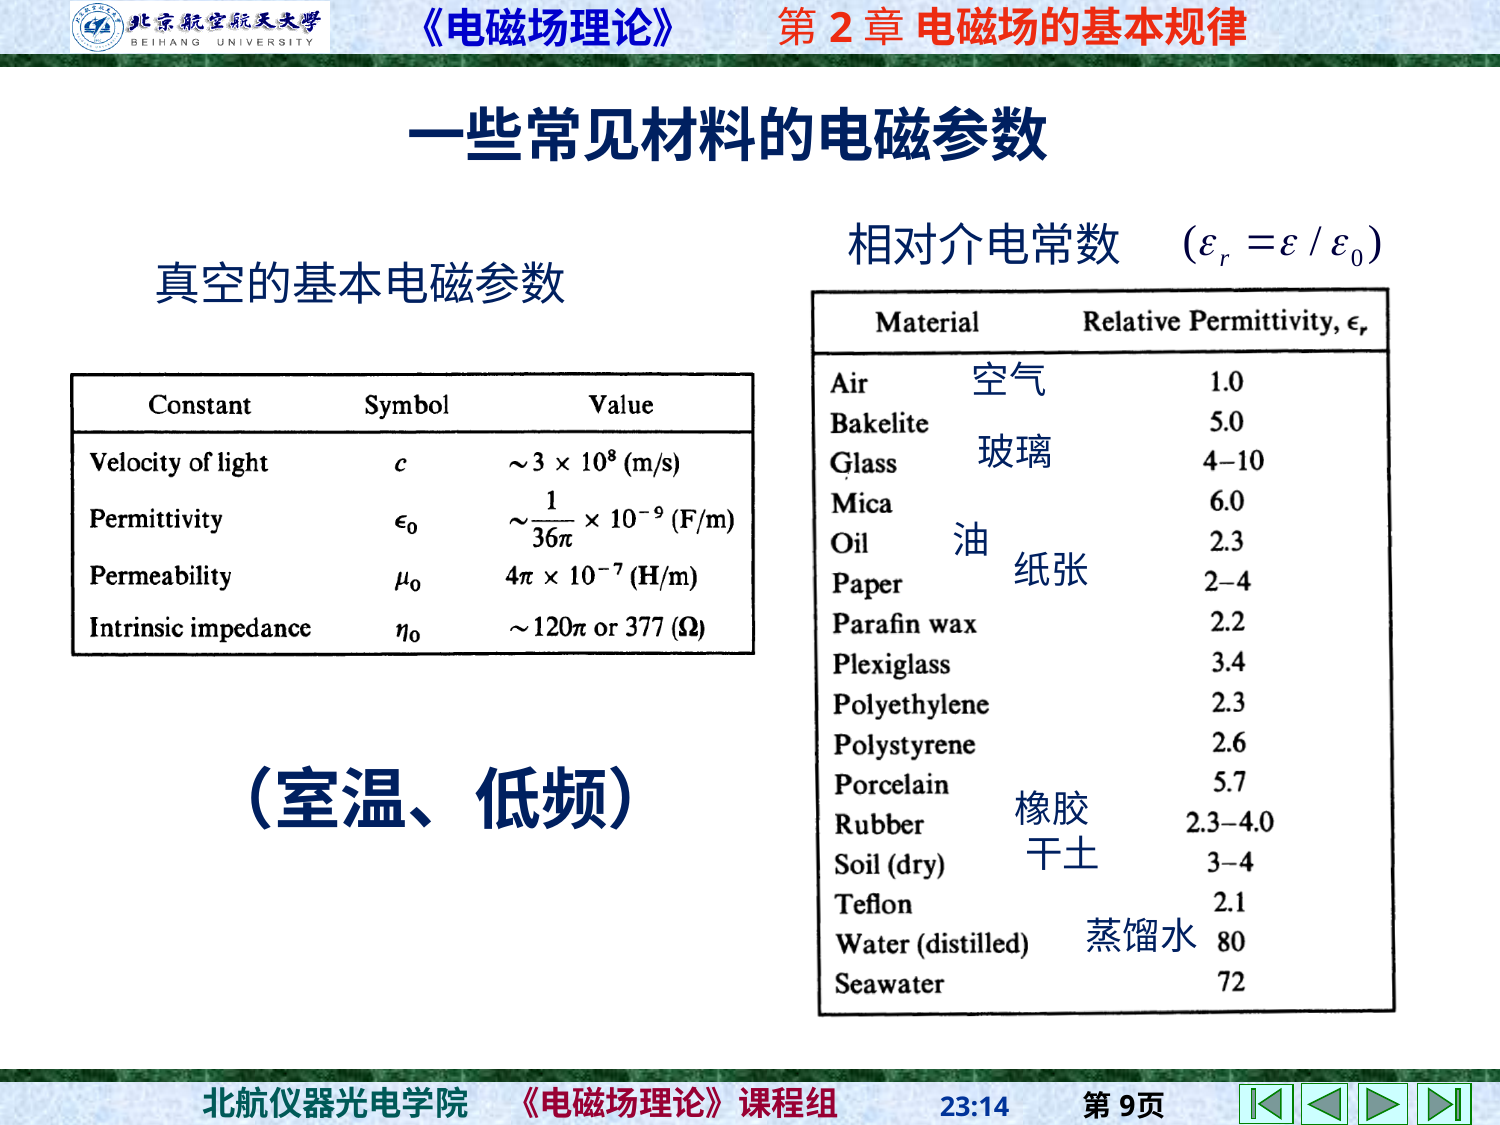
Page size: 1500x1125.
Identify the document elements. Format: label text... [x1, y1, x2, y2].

picture [65, 366, 763, 663]
picture [0, 0, 1500, 67]
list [1176, 211, 1390, 276]
picture [794, 276, 1403, 1028]
picture [0, 1069, 1500, 1125]
text_box 真空的基本电磁参数 [140, 247, 767, 318]
text_box （室温、低频） [192, 749, 690, 844]
text_box 相对介电常数 [832, 207, 1223, 277]
title 一些常见材料的电磁参数 [52, 89, 1404, 185]
text_box [1101, 239, 1132, 277]
